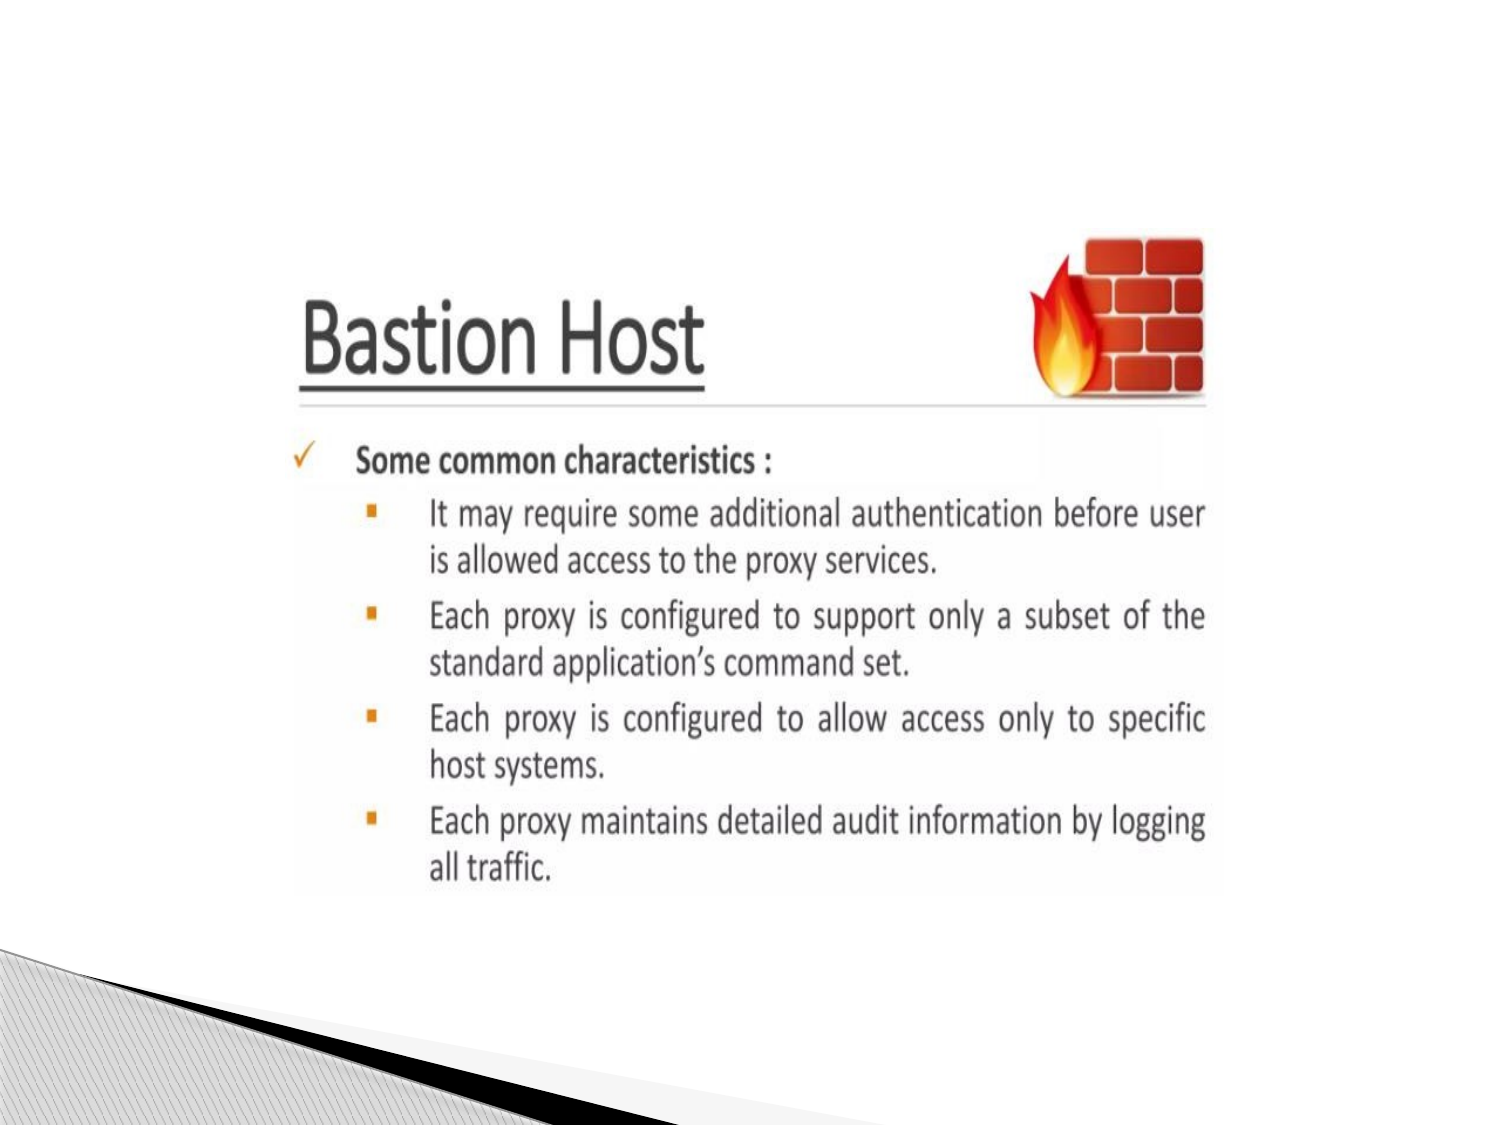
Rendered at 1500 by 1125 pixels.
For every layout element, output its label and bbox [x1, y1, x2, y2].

picture [285, 228, 1225, 897]
